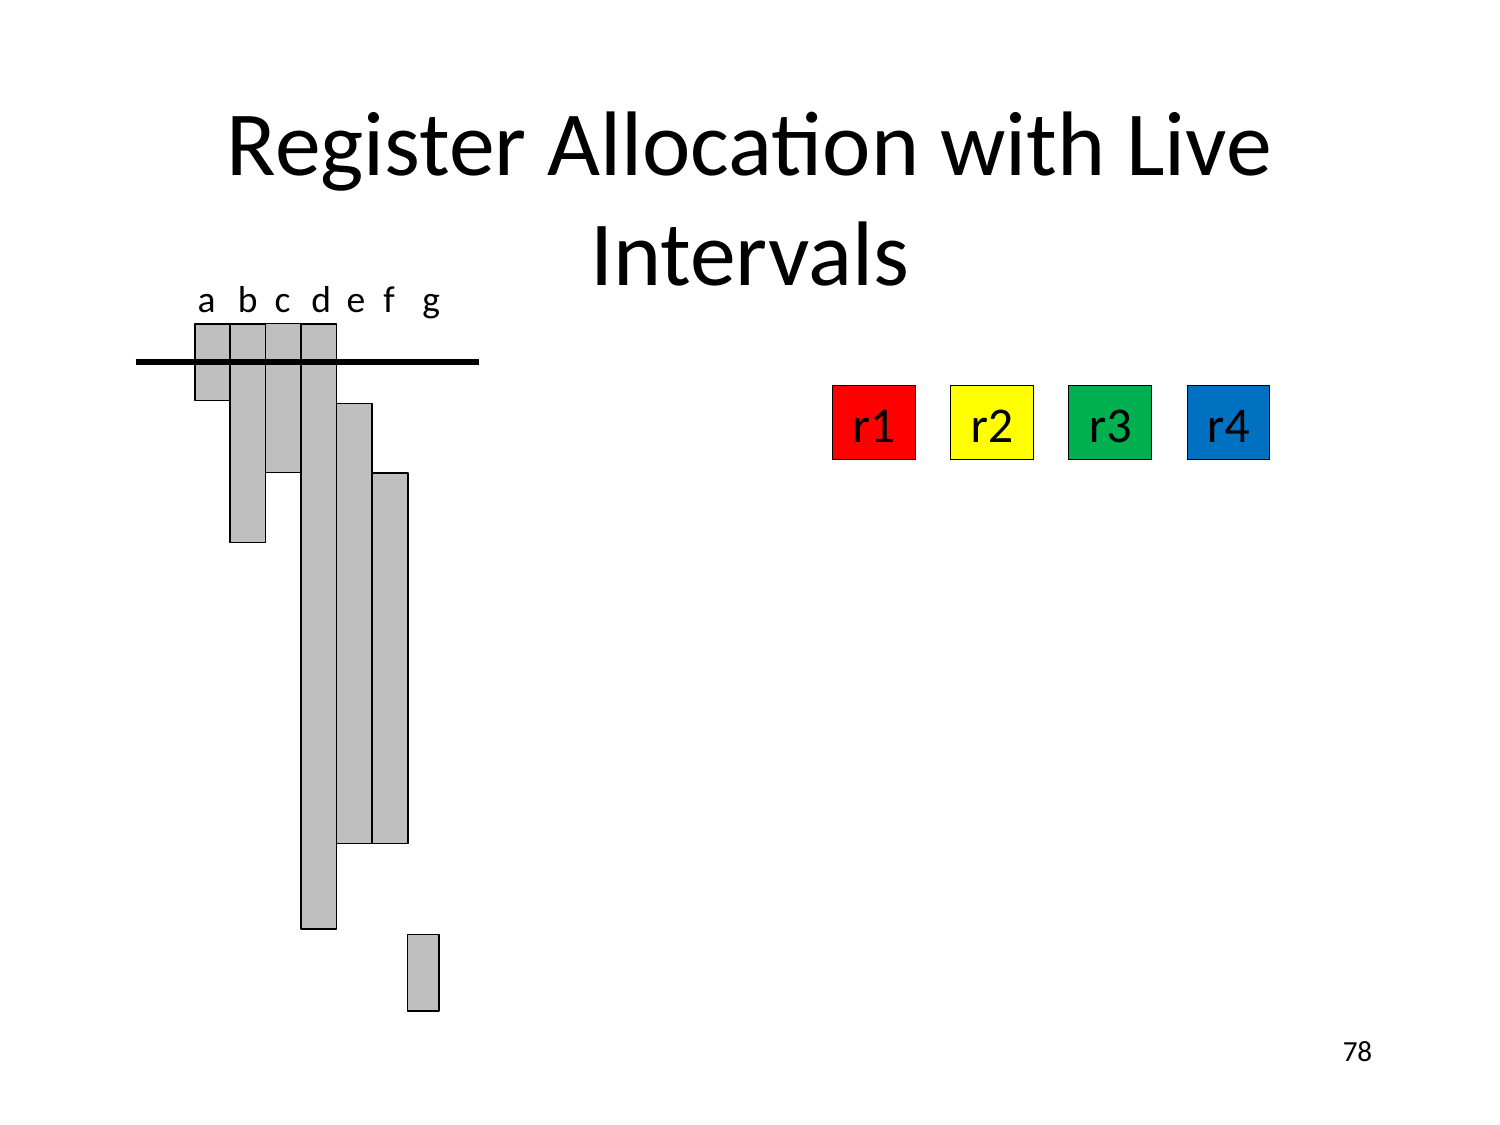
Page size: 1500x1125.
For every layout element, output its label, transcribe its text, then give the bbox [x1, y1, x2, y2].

text_box [336, 403, 372, 844]
text_box [301, 370, 337, 929]
text_box c [259, 267, 296, 323]
text_box [230, 323, 265, 359]
text_box r4 [1187, 385, 1270, 460]
text_box [265, 370, 301, 473]
text_box r2 [950, 385, 1034, 460]
text_box [265, 323, 301, 359]
text_box [407, 934, 440, 1012]
text_box [371, 473, 409, 844]
text_box e [331, 267, 368, 327]
text_box d [296, 267, 331, 323]
text_box a [182, 267, 223, 327]
text_box b [223, 267, 259, 323]
text_box [194, 323, 230, 359]
text_box [230, 370, 266, 543]
text_box g [407, 267, 479, 327]
text_box r1 [832, 385, 916, 460]
text_box [301, 323, 337, 359]
title Register Allocation with Live Intervals [112, 99, 1388, 288]
text_box f [368, 267, 407, 327]
slide_number 78 [1074, 1024, 1388, 1101]
text_box r3 [1068, 385, 1152, 460]
text_box [194, 370, 230, 401]
